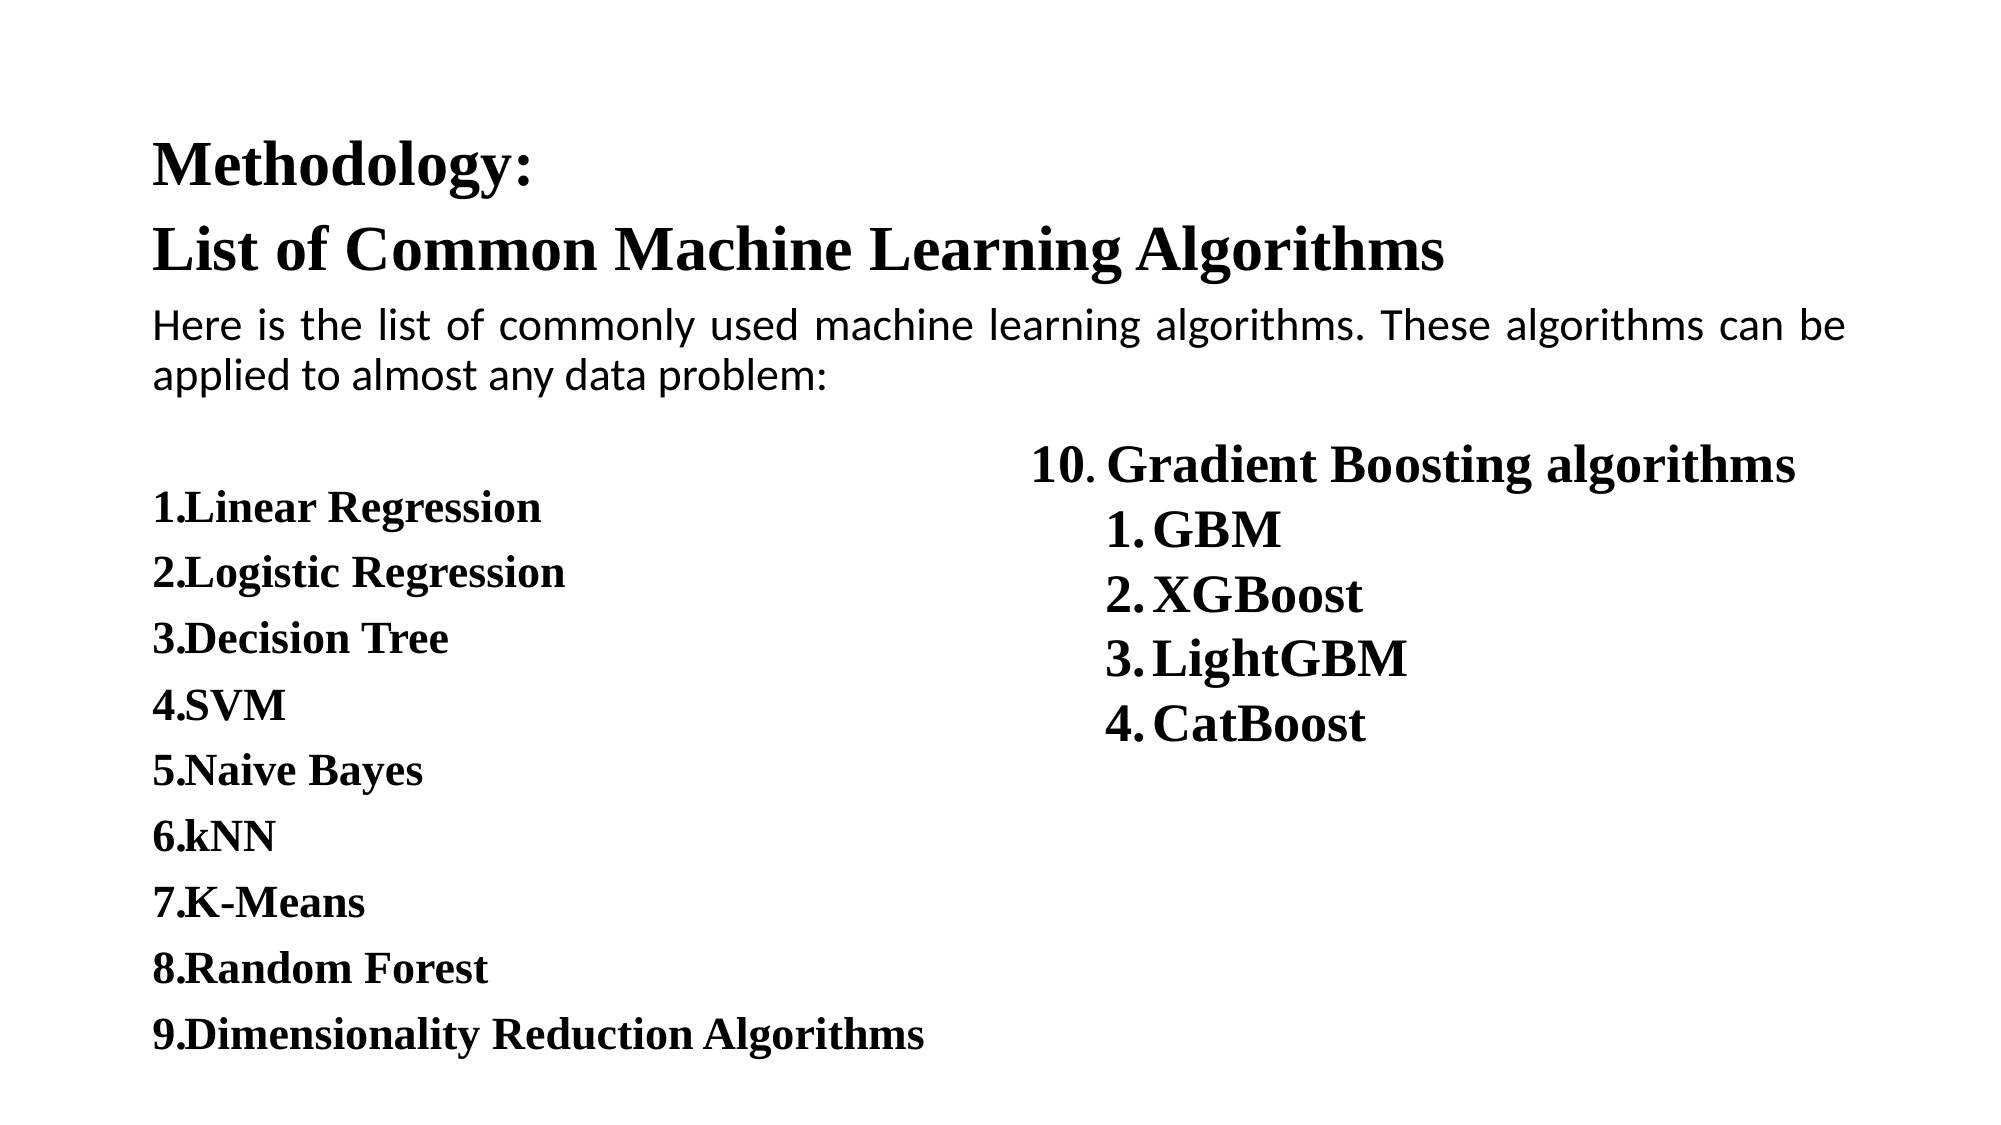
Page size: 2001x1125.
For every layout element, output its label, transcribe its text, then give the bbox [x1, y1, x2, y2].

list Methodology: List of Common Machine Learning Algorithms Here is the list of commonly used machine learning algorithms. These algorithms can be applied to almost any data problem: Linear Regression Logistic Regression Decision Tree SVM Naive Bayes kNN K-Means Random Forest Dimensionality Reduction Algorithms [137, 122, 1863, 1072]
text_box 10. Gradient Boosting algorithms GBM XGBoost LightGBM CatBoost [1016, 420, 1943, 806]
